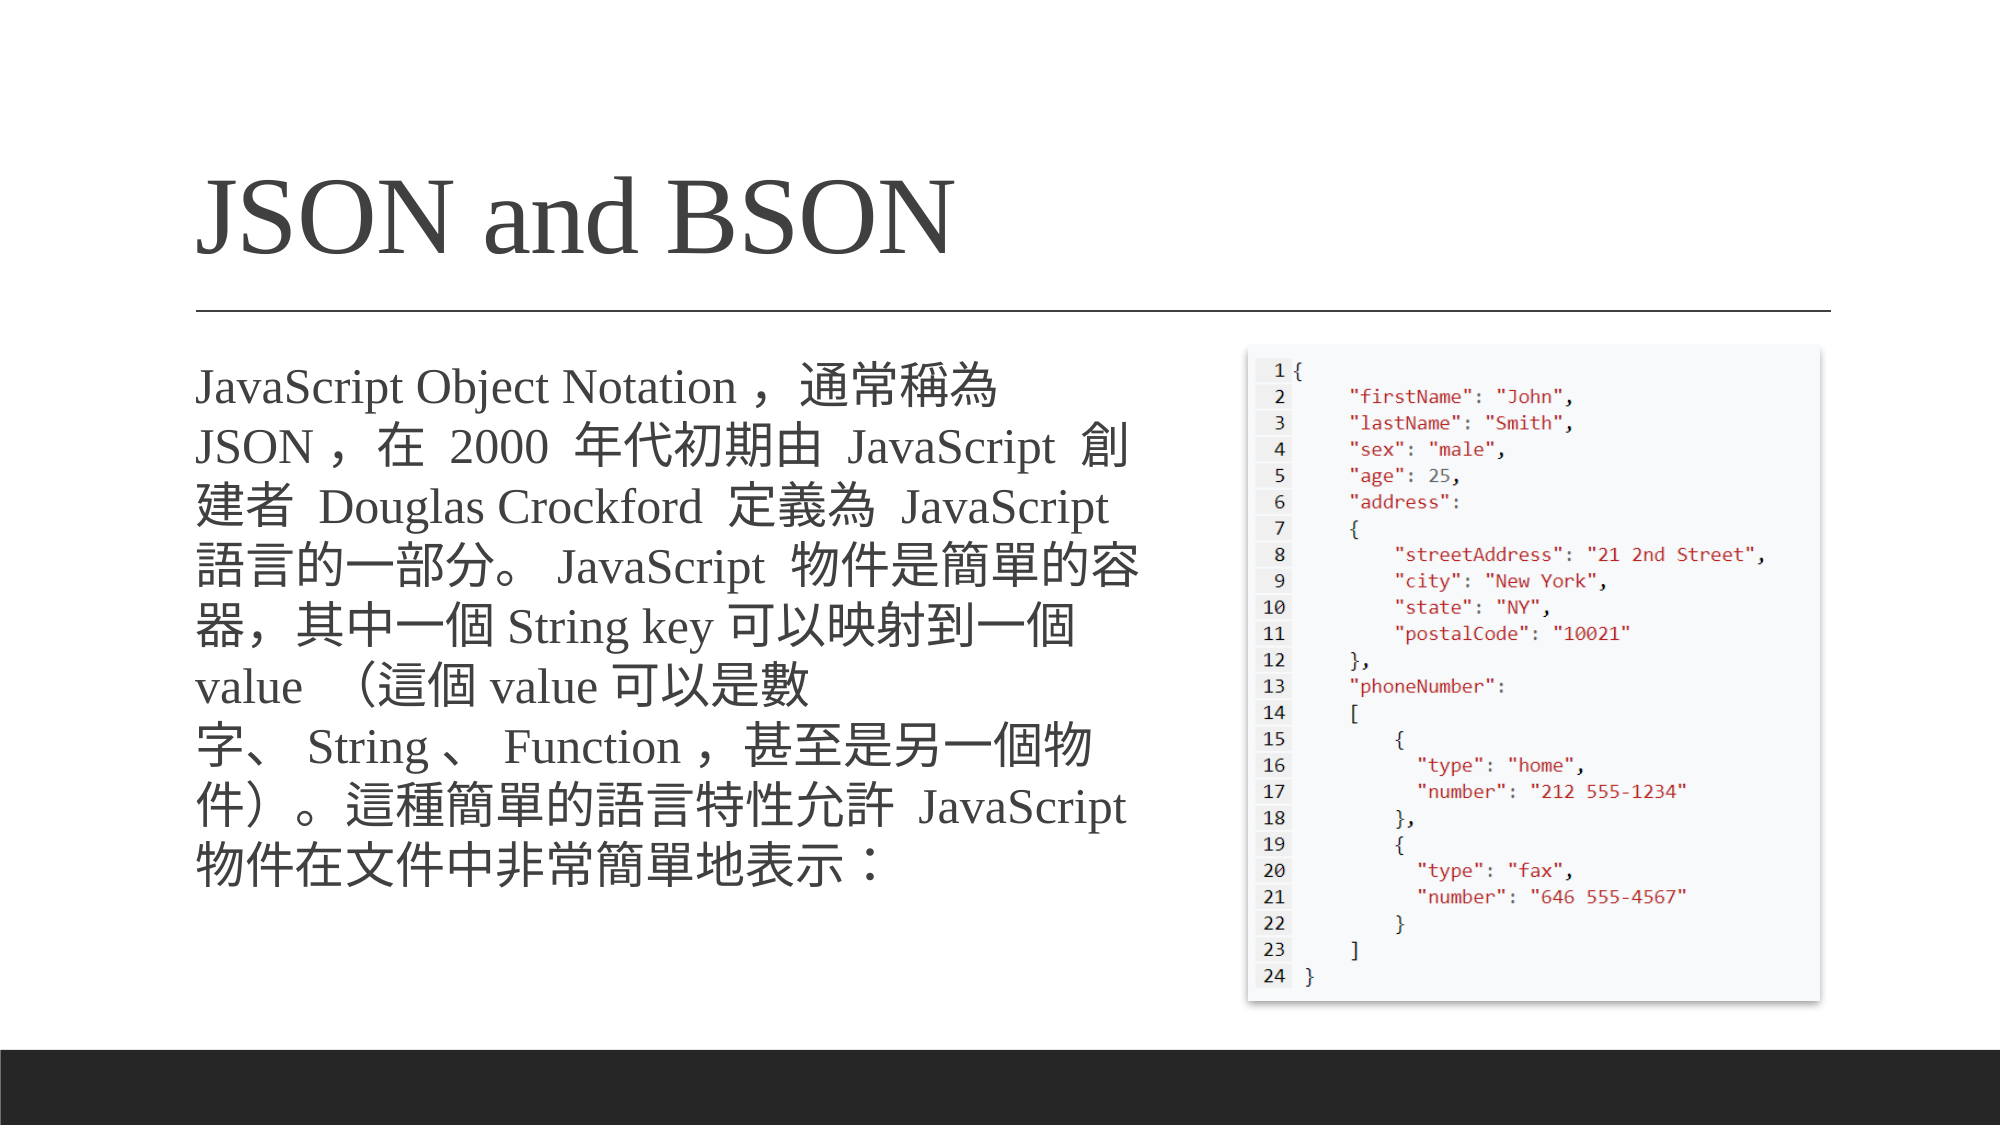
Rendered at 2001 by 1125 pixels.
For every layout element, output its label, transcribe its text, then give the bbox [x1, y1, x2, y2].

title JSON and BSON [180, 47, 1830, 285]
list JavaScript Object Notation，通常稱為 JSON，在 2000 年代初期由 JavaScript 創建者 Douglas Crockford 定義為 JavaScript 語言的一部分。JavaScript 物件是簡單的容器，其中一個String key可以映射到一個value （這個value可以是數字、String、Function，甚至是另一個物件）。這種簡單的語言特性允許 JavaScript 物件在文件中非常簡單地表示： [180, 345, 1173, 963]
picture [1248, 345, 1821, 1001]
